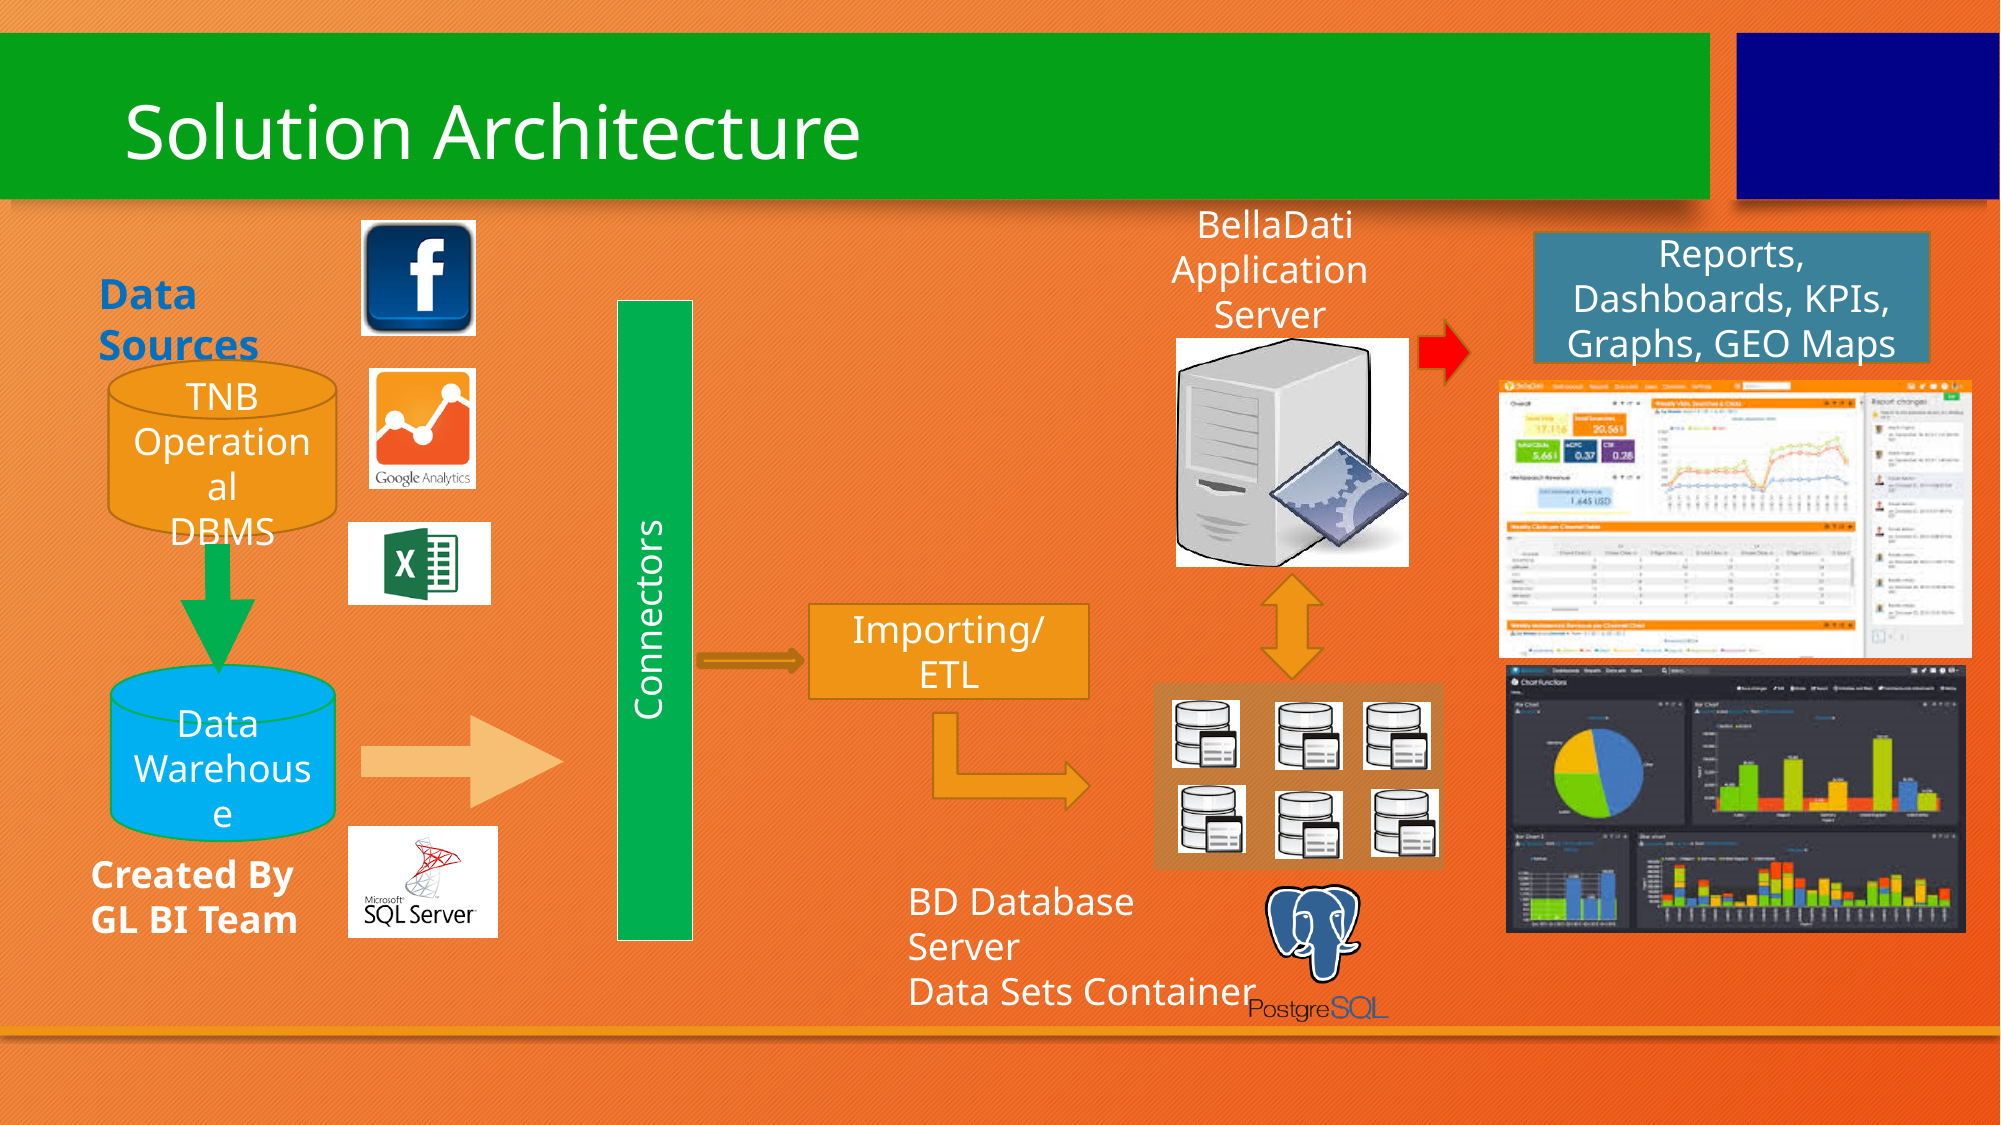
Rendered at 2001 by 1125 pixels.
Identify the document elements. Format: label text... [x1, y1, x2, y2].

picture [1178, 785, 1247, 854]
text_box [1259, 573, 1325, 681]
picture [1274, 702, 1343, 770]
text_box BellaDati Application Server [1085, 224, 1465, 344]
picture [368, 368, 476, 490]
text_box Reports, Dashboards, KPIs, Graphs, GEO Maps [1533, 231, 1931, 364]
text_box Connectors [617, 300, 693, 941]
title Solution Architecture [109, 46, 1687, 224]
picture [348, 826, 498, 938]
picture [1230, 789, 1439, 1045]
text_box [1417, 343, 1472, 387]
text_box BD Database Server Data Sets Container [892, 870, 1230, 1020]
picture [1505, 665, 1966, 933]
text_box [932, 711, 1091, 812]
picture [1363, 702, 1432, 770]
text_box Data Sources [83, 260, 369, 376]
text_box [698, 650, 802, 672]
text_box Created By GL BI Team [75, 844, 362, 949]
picture [1175, 338, 1409, 568]
picture [1465, 199, 1987, 253]
text_box TNB Operational DBMS [107, 359, 338, 538]
picture [1172, 700, 1240, 768]
text_box Importing/ETL [808, 603, 1090, 700]
picture [11, 200, 1085, 336]
text_box [1153, 682, 1445, 871]
picture [348, 522, 491, 605]
text_box Data Warehouse [109, 664, 336, 843]
picture [1499, 380, 1972, 658]
